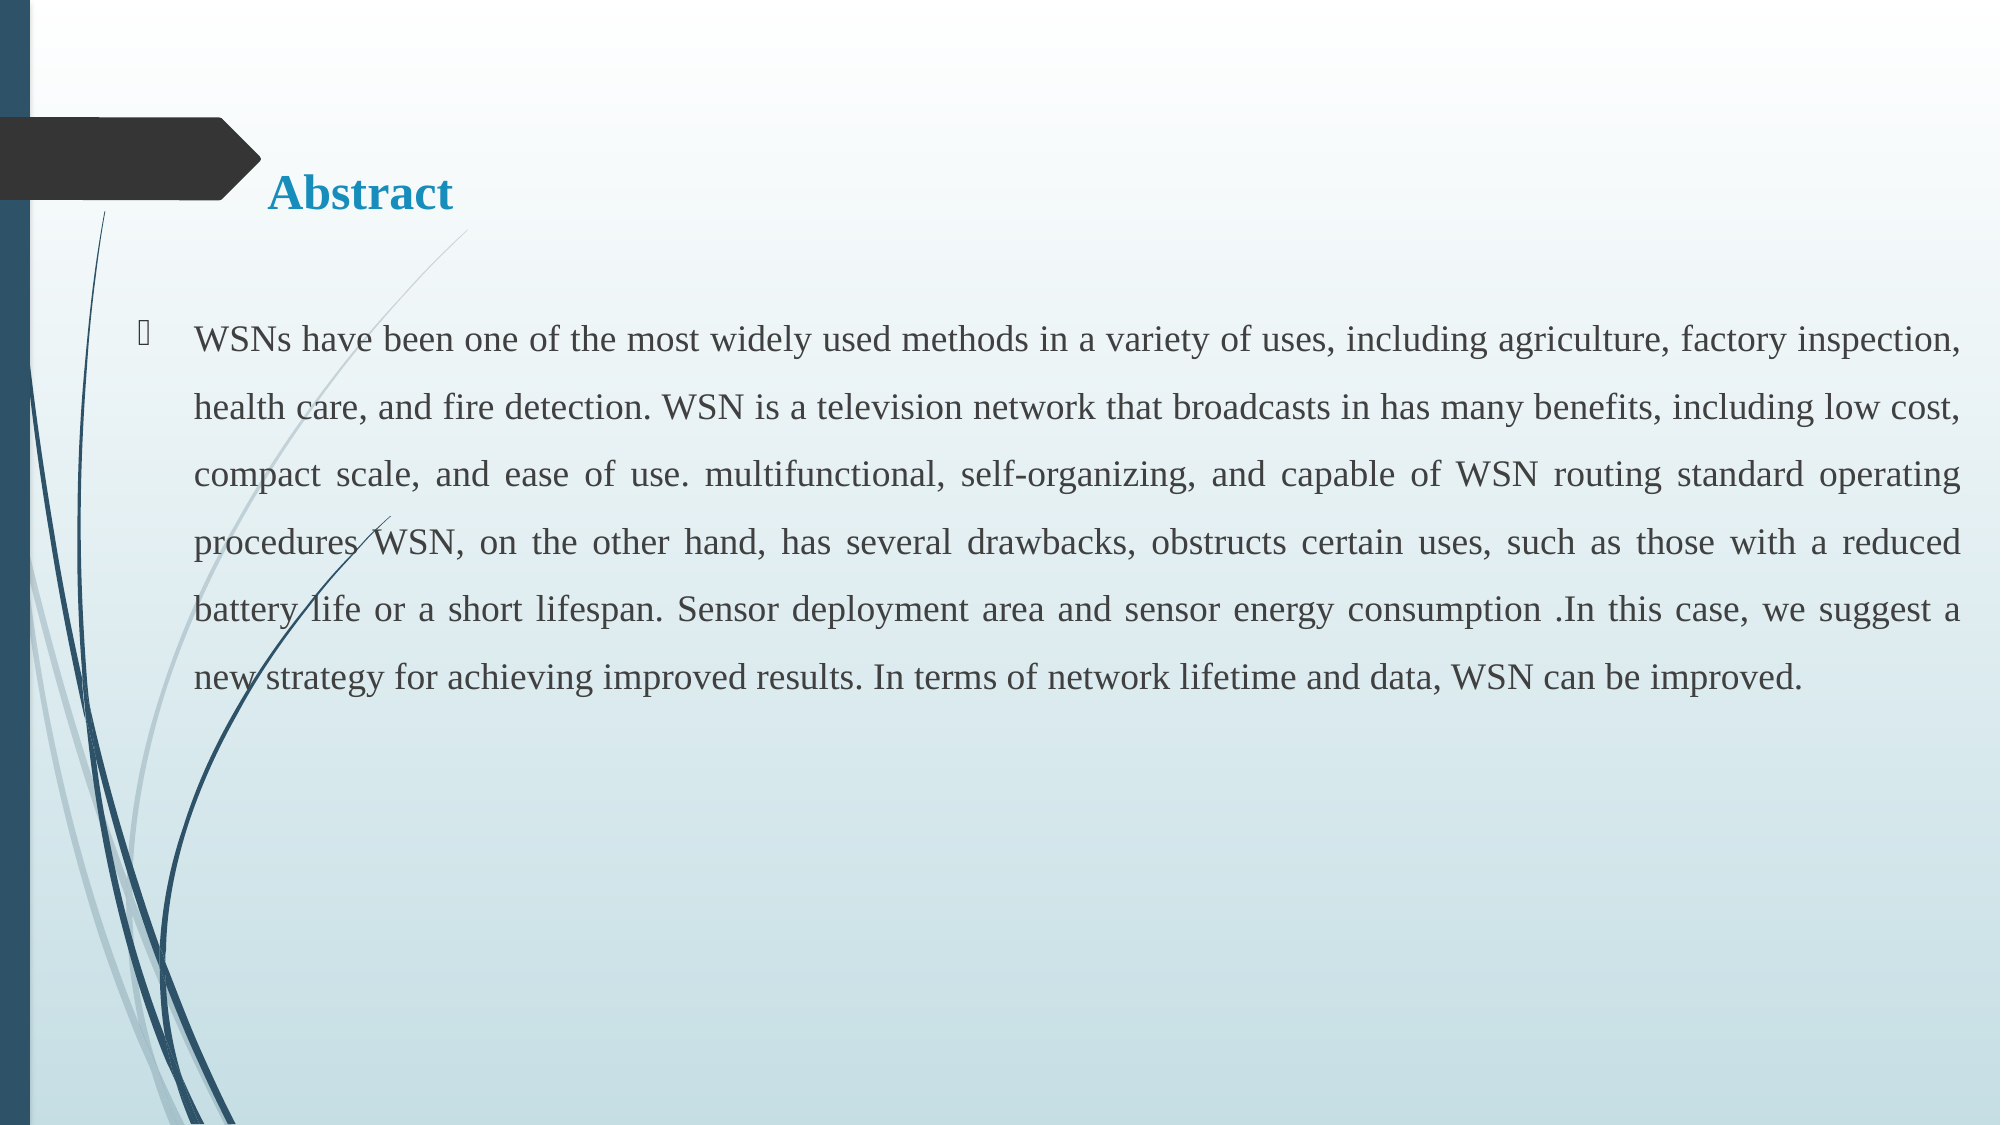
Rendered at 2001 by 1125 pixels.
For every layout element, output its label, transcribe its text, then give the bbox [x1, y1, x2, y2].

title Abstract [252, 152, 1888, 284]
list WSNs have been one of the most widely used methods in a variety of uses, including agriculture, factory inspection, health care, and fire detection. WSN is a television network that broadcasts in has many benefits, including low cost, compact scale, and ease of use. multifunctional, self-organizing, and capable of WSN routing standard operating procedures WSN, on the other hand, has several drawbacks, obstructs certain uses, such as those with a reduced battery life or a short lifespan. Sensor deployment area and sensor energy consumption .In this case, we suggest a new strategy for achieving improved results. In terms of network lifetime and data, WSN can be improved. [122, 284, 1979, 771]
